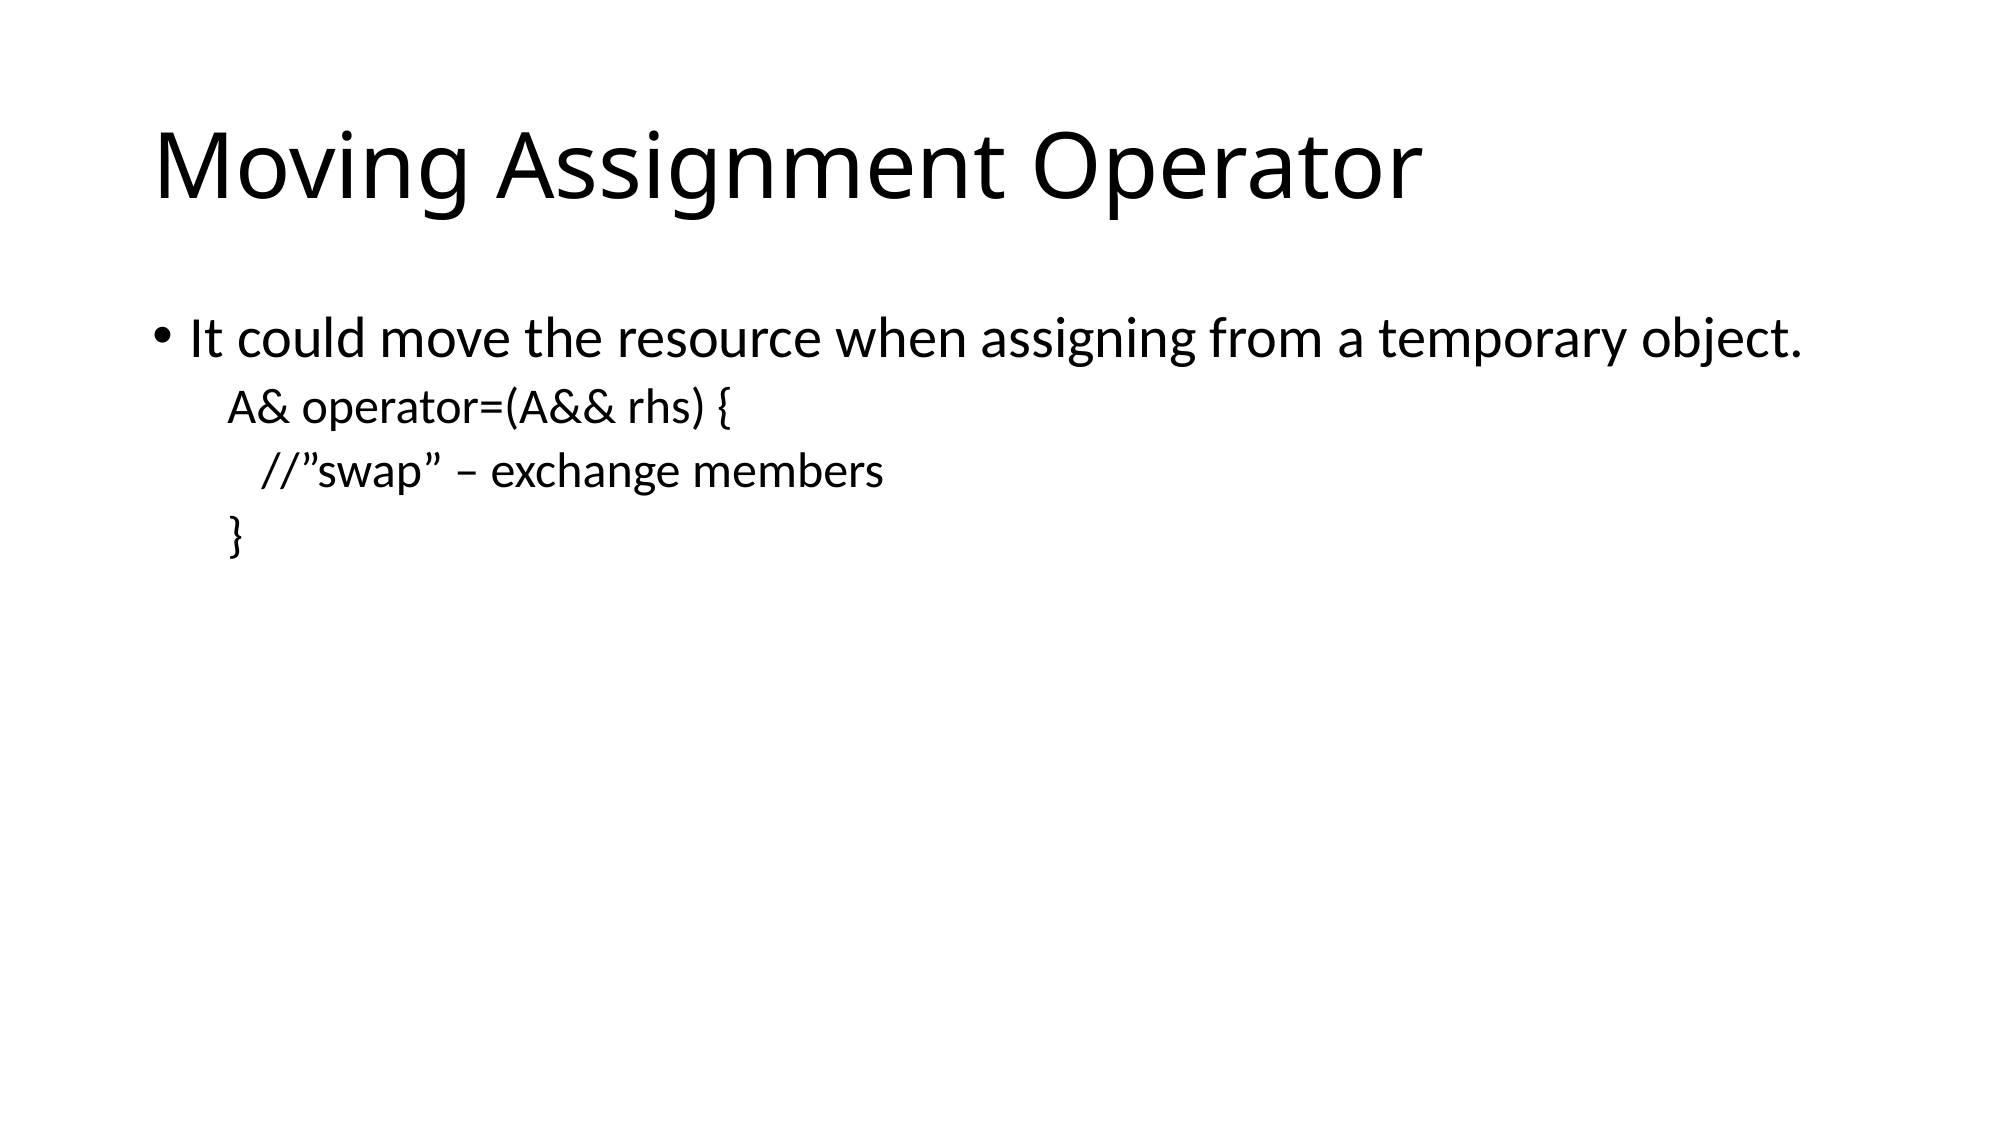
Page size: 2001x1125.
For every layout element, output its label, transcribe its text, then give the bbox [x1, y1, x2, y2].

title Moving Assignment Operator [137, 59, 1863, 278]
list It could move the resource when assigning from a temporary object. A& operator=(A&& rhs) { //”swap” – exchange members } [137, 299, 1863, 1014]
